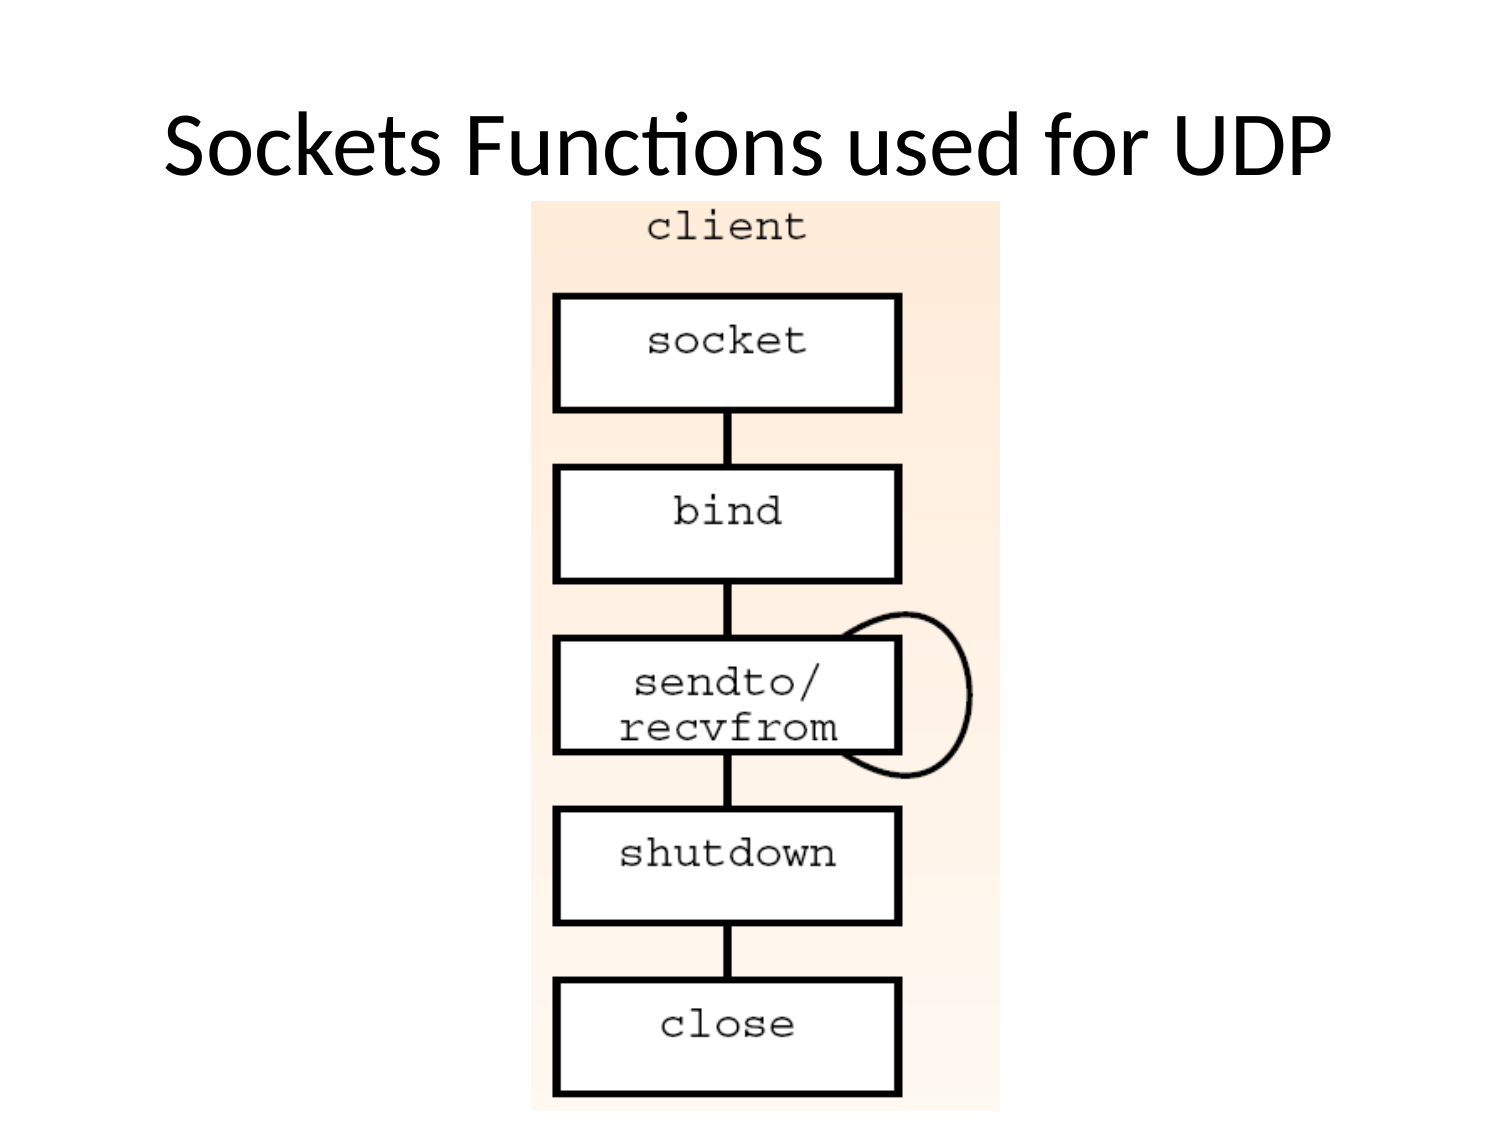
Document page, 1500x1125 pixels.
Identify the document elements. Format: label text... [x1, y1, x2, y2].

picture [530, 201, 1001, 1111]
title Sockets Functions used for UDP [75, 45, 1425, 233]
